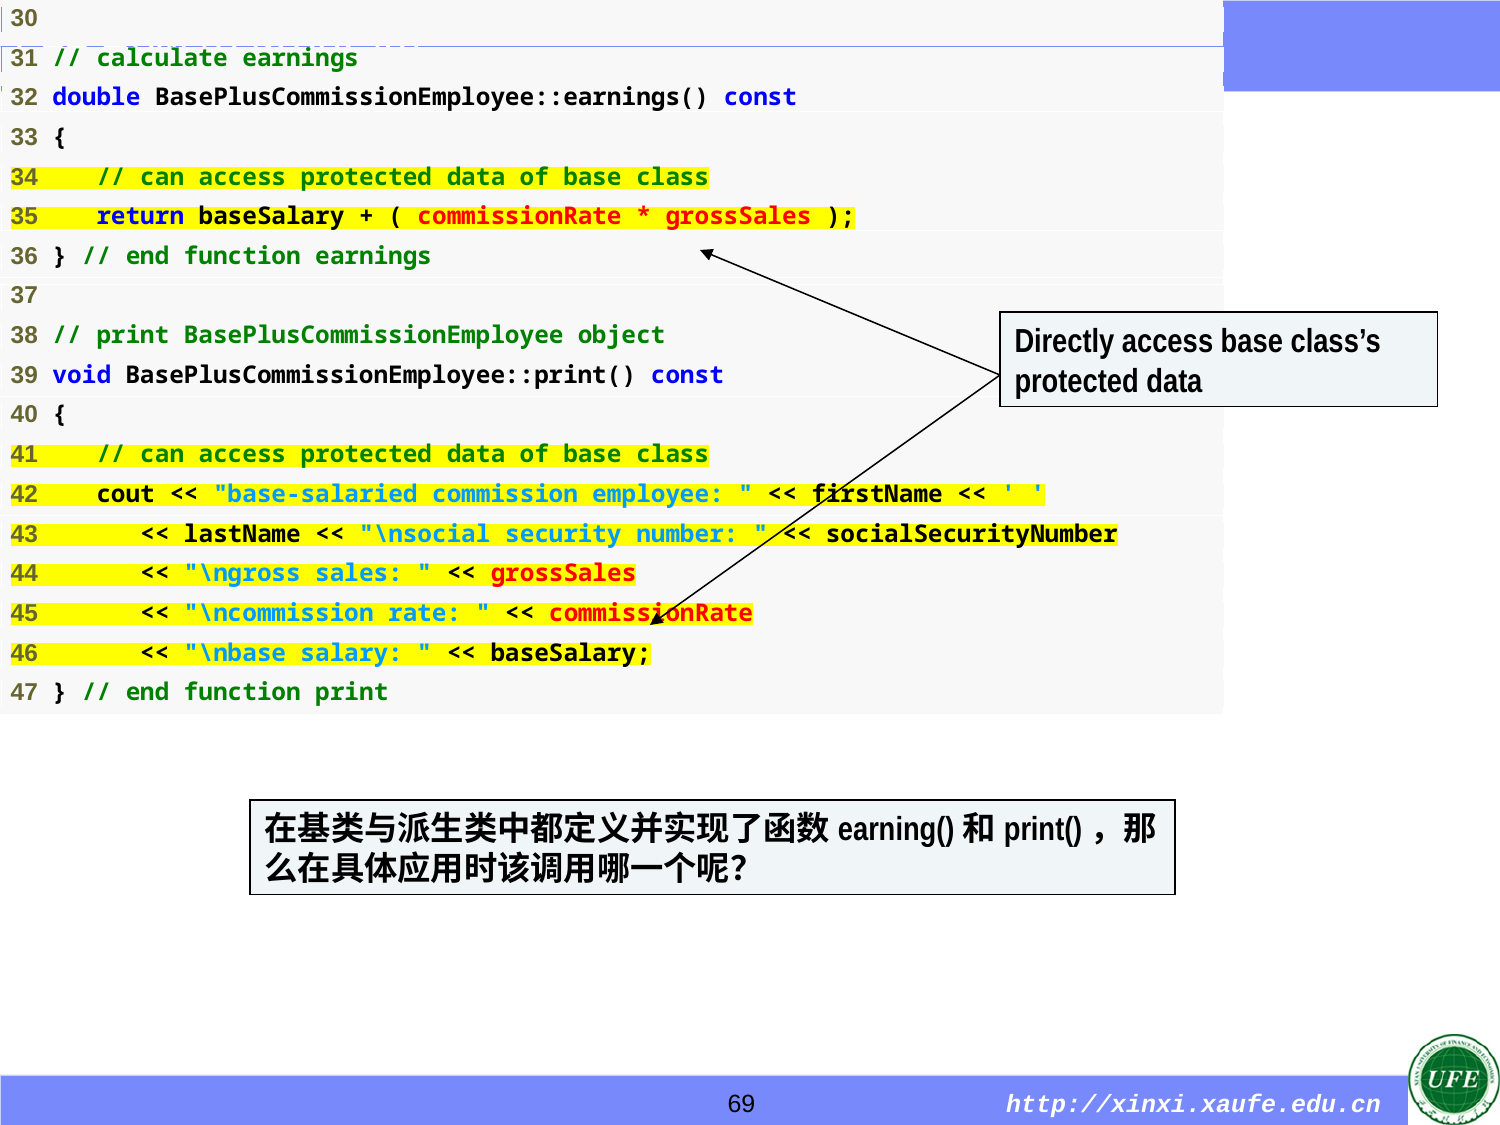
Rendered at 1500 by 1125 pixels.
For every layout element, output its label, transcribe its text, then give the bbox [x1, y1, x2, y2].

picture [1408, 1034, 1500, 1125]
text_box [0, 0, 1229, 747]
text_box Directly access base class’s protected data [1229, 311, 1438, 407]
slide_number 69 [712, 1080, 813, 1121]
text_box 在基类与派生类中都定义并实现了函数earning()和print()，那么在具体应用时该调用哪一个呢？ [249, 799, 1175, 895]
